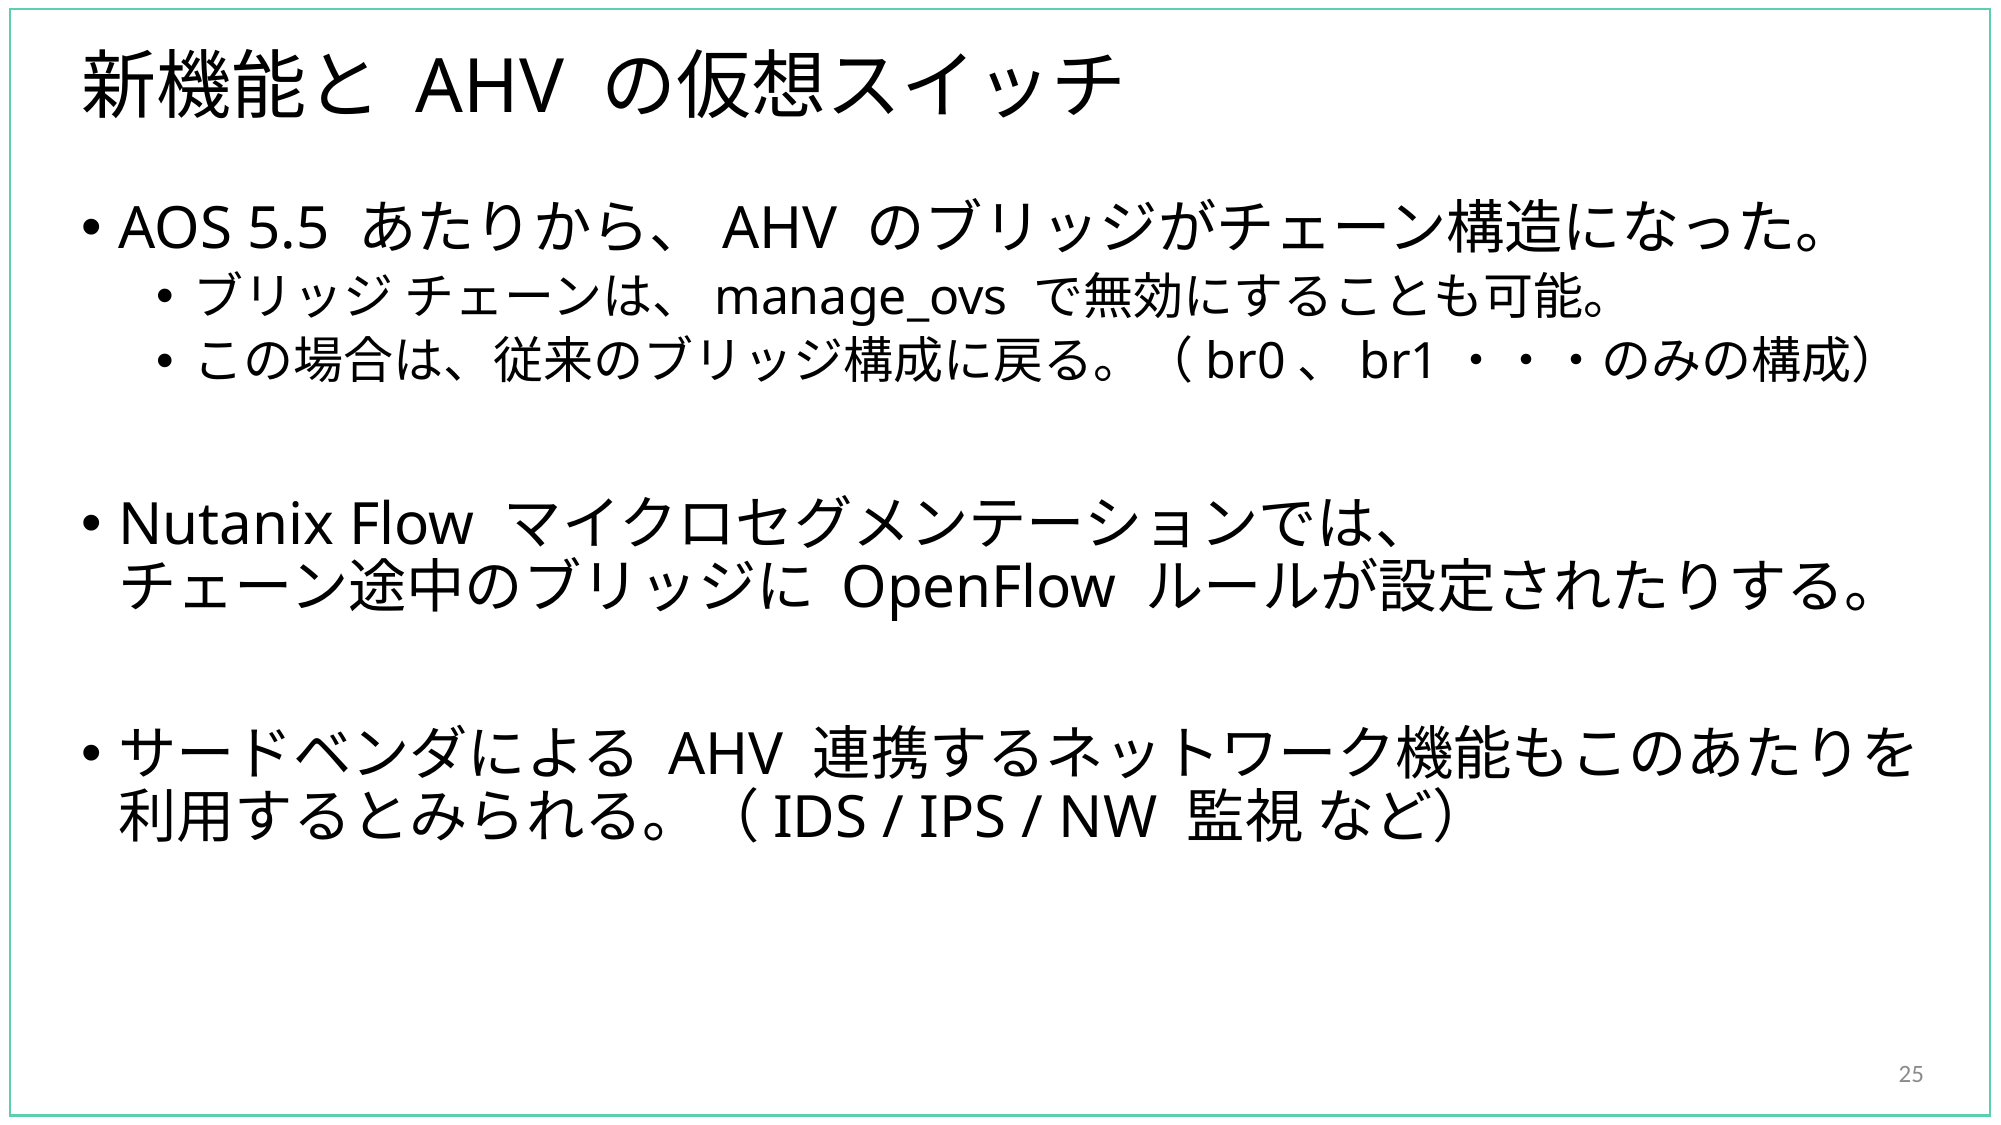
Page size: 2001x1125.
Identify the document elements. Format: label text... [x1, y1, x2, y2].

slide_number 25 [1860, 1042, 1940, 1103]
list AOS 5.5 あたりから、AHV のブリッジがチェーン構造になった。 ブリッジ チェーンは、manage_ovs で無効にすることも可能。 この場合は、従来のブリッジ構成に戻る。（br0、br1・・・のみの構成） Nutanix Flow マイクロセグメンテーションでは、 チェーン途中のブリッジに OpenFlow ルールが設定されたりする。 サードベンダによる AHV 連携するネットワーク機能もこのあたりを利用するとみられる。（IDS / IPS / NW 監視 など） [66, 190, 1940, 1008]
title 新機能と AHV の仮想スイッチ [66, 31, 1940, 145]
